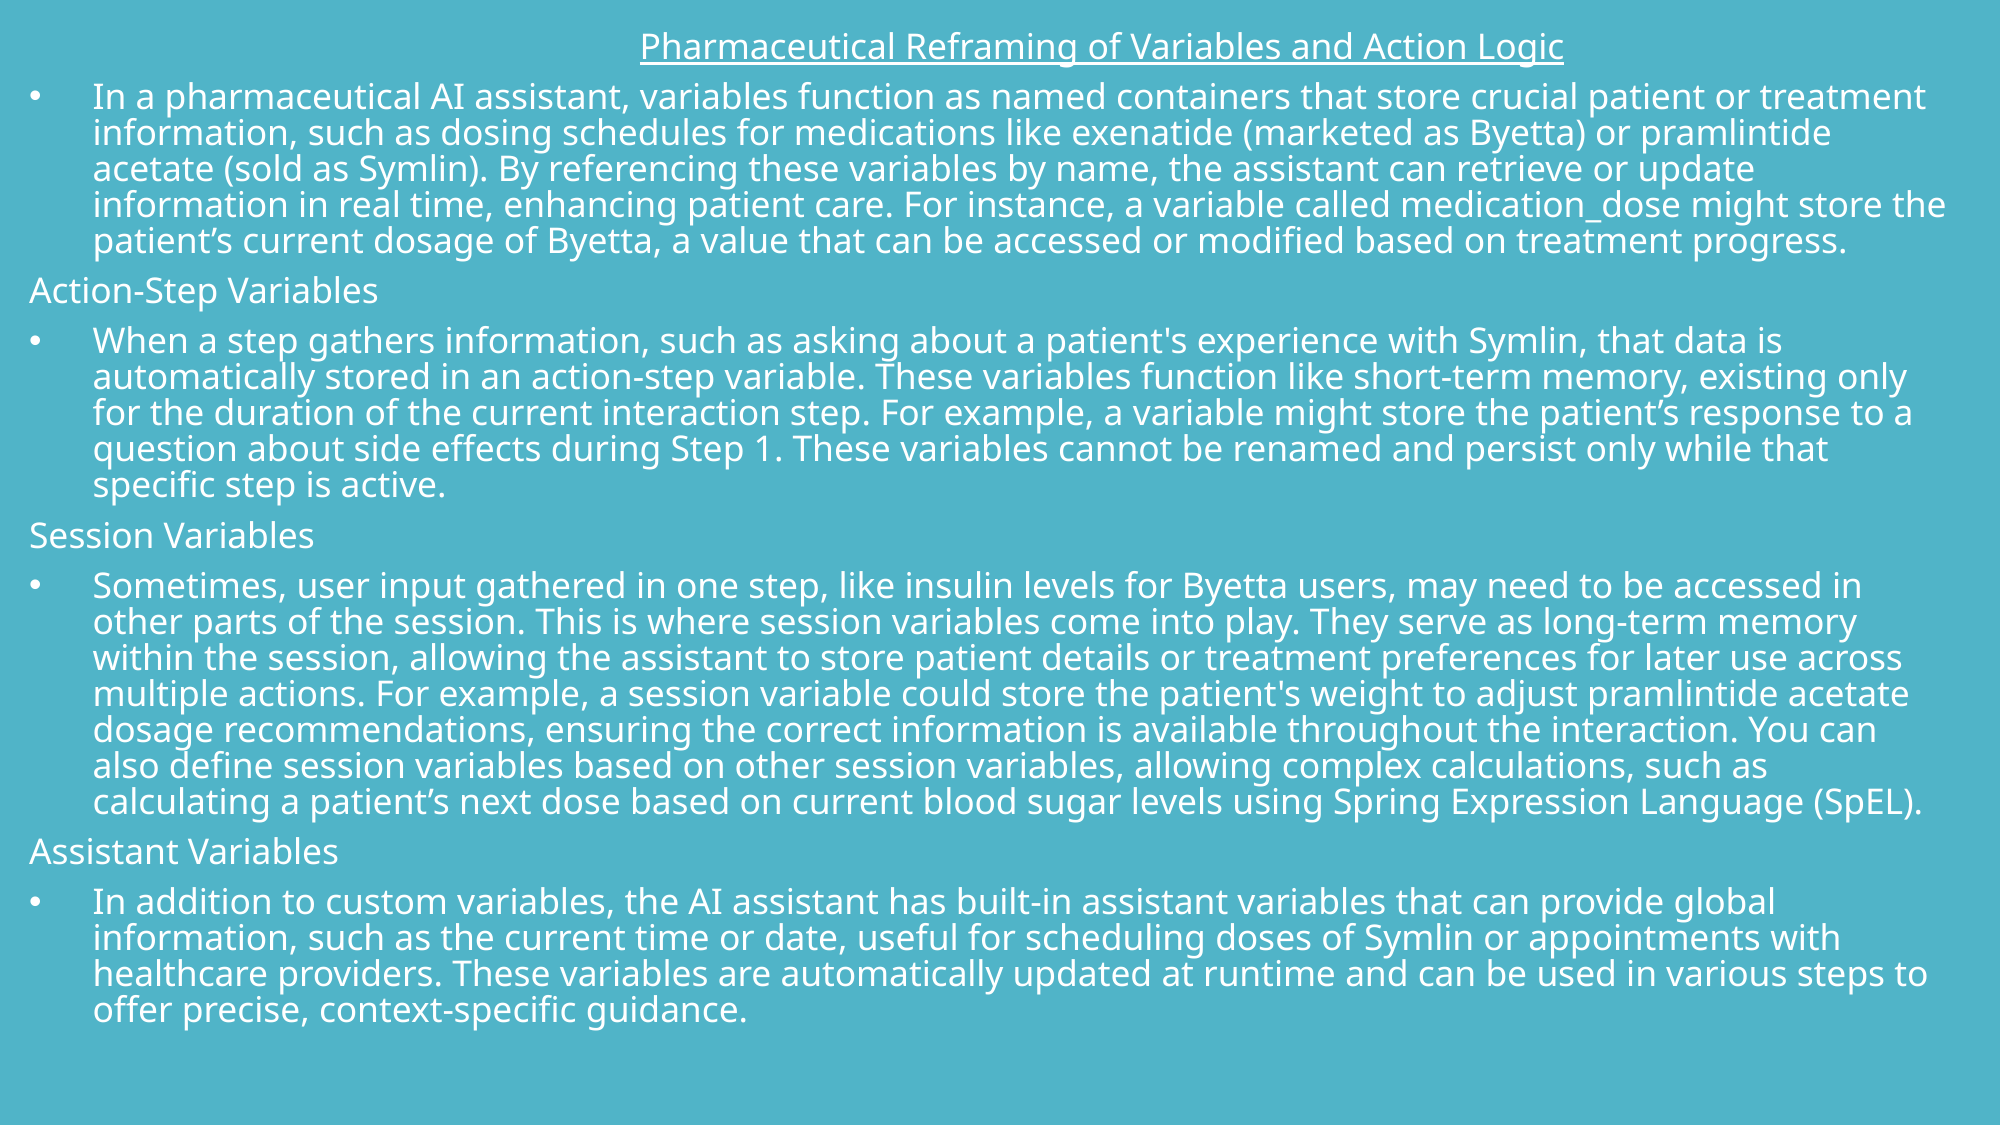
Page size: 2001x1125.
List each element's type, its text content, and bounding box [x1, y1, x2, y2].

subtitle Pharmaceutical Reframing of Variables and Action Logic In a pharmaceutical AI assistant, variables function as named containers that store crucial patient or treatment information, such as dosing schedules for medications like exenatide (marketed as Byetta) or pramlintide acetate (sold as Symlin). By referencing these variables by name, the assistant can retrieve or update information in real time, enhancing patient care. For instance, a variable called medication_dose might store the patient’s current dosage of Byetta, a value that can be accessed or modified based on treatment progress. Action-Step Variables When a step gathers information, such as asking about a patient's experience with Symlin, that data is automatically stored in an action-step variable. These variables function like short-term memory, existing only for the duration of the current interaction step. For example, a variable might store the patient’s response to a question about side effects during Step 1. These variables cannot be renamed and persist only while that specific step is active. Session Variables Sometimes, user input gathered in one step, like insulin levels for Byetta users, may need to be accessed in other parts of the session. This is where session variables come into play. They serve as long-term memory within the session, allowing the assistant to store patient details or treatment preferences for later use across multiple actions. For example, a session variable could store the patient's weight to adjust pramlintide acetate dosage recommendations, ensuring the correct information is available throughout the interaction. You can also define session variables based on other session variables, allowing complex calculations, such as calculating a patient’s next dose based on current blood sugar levels using Spring Expression Language (SpEL). Assistant Variables In addition to custom variables, the AI assistant has built-in assistant variables that can provide global information, such as the current time or date, useful for scheduling doses of Symlin or appointments with healthcare providers. These variables are automatically updated at runtime and can be used in various steps to offer precise, context-specific guidance. [14, 22, 1968, 1082]
